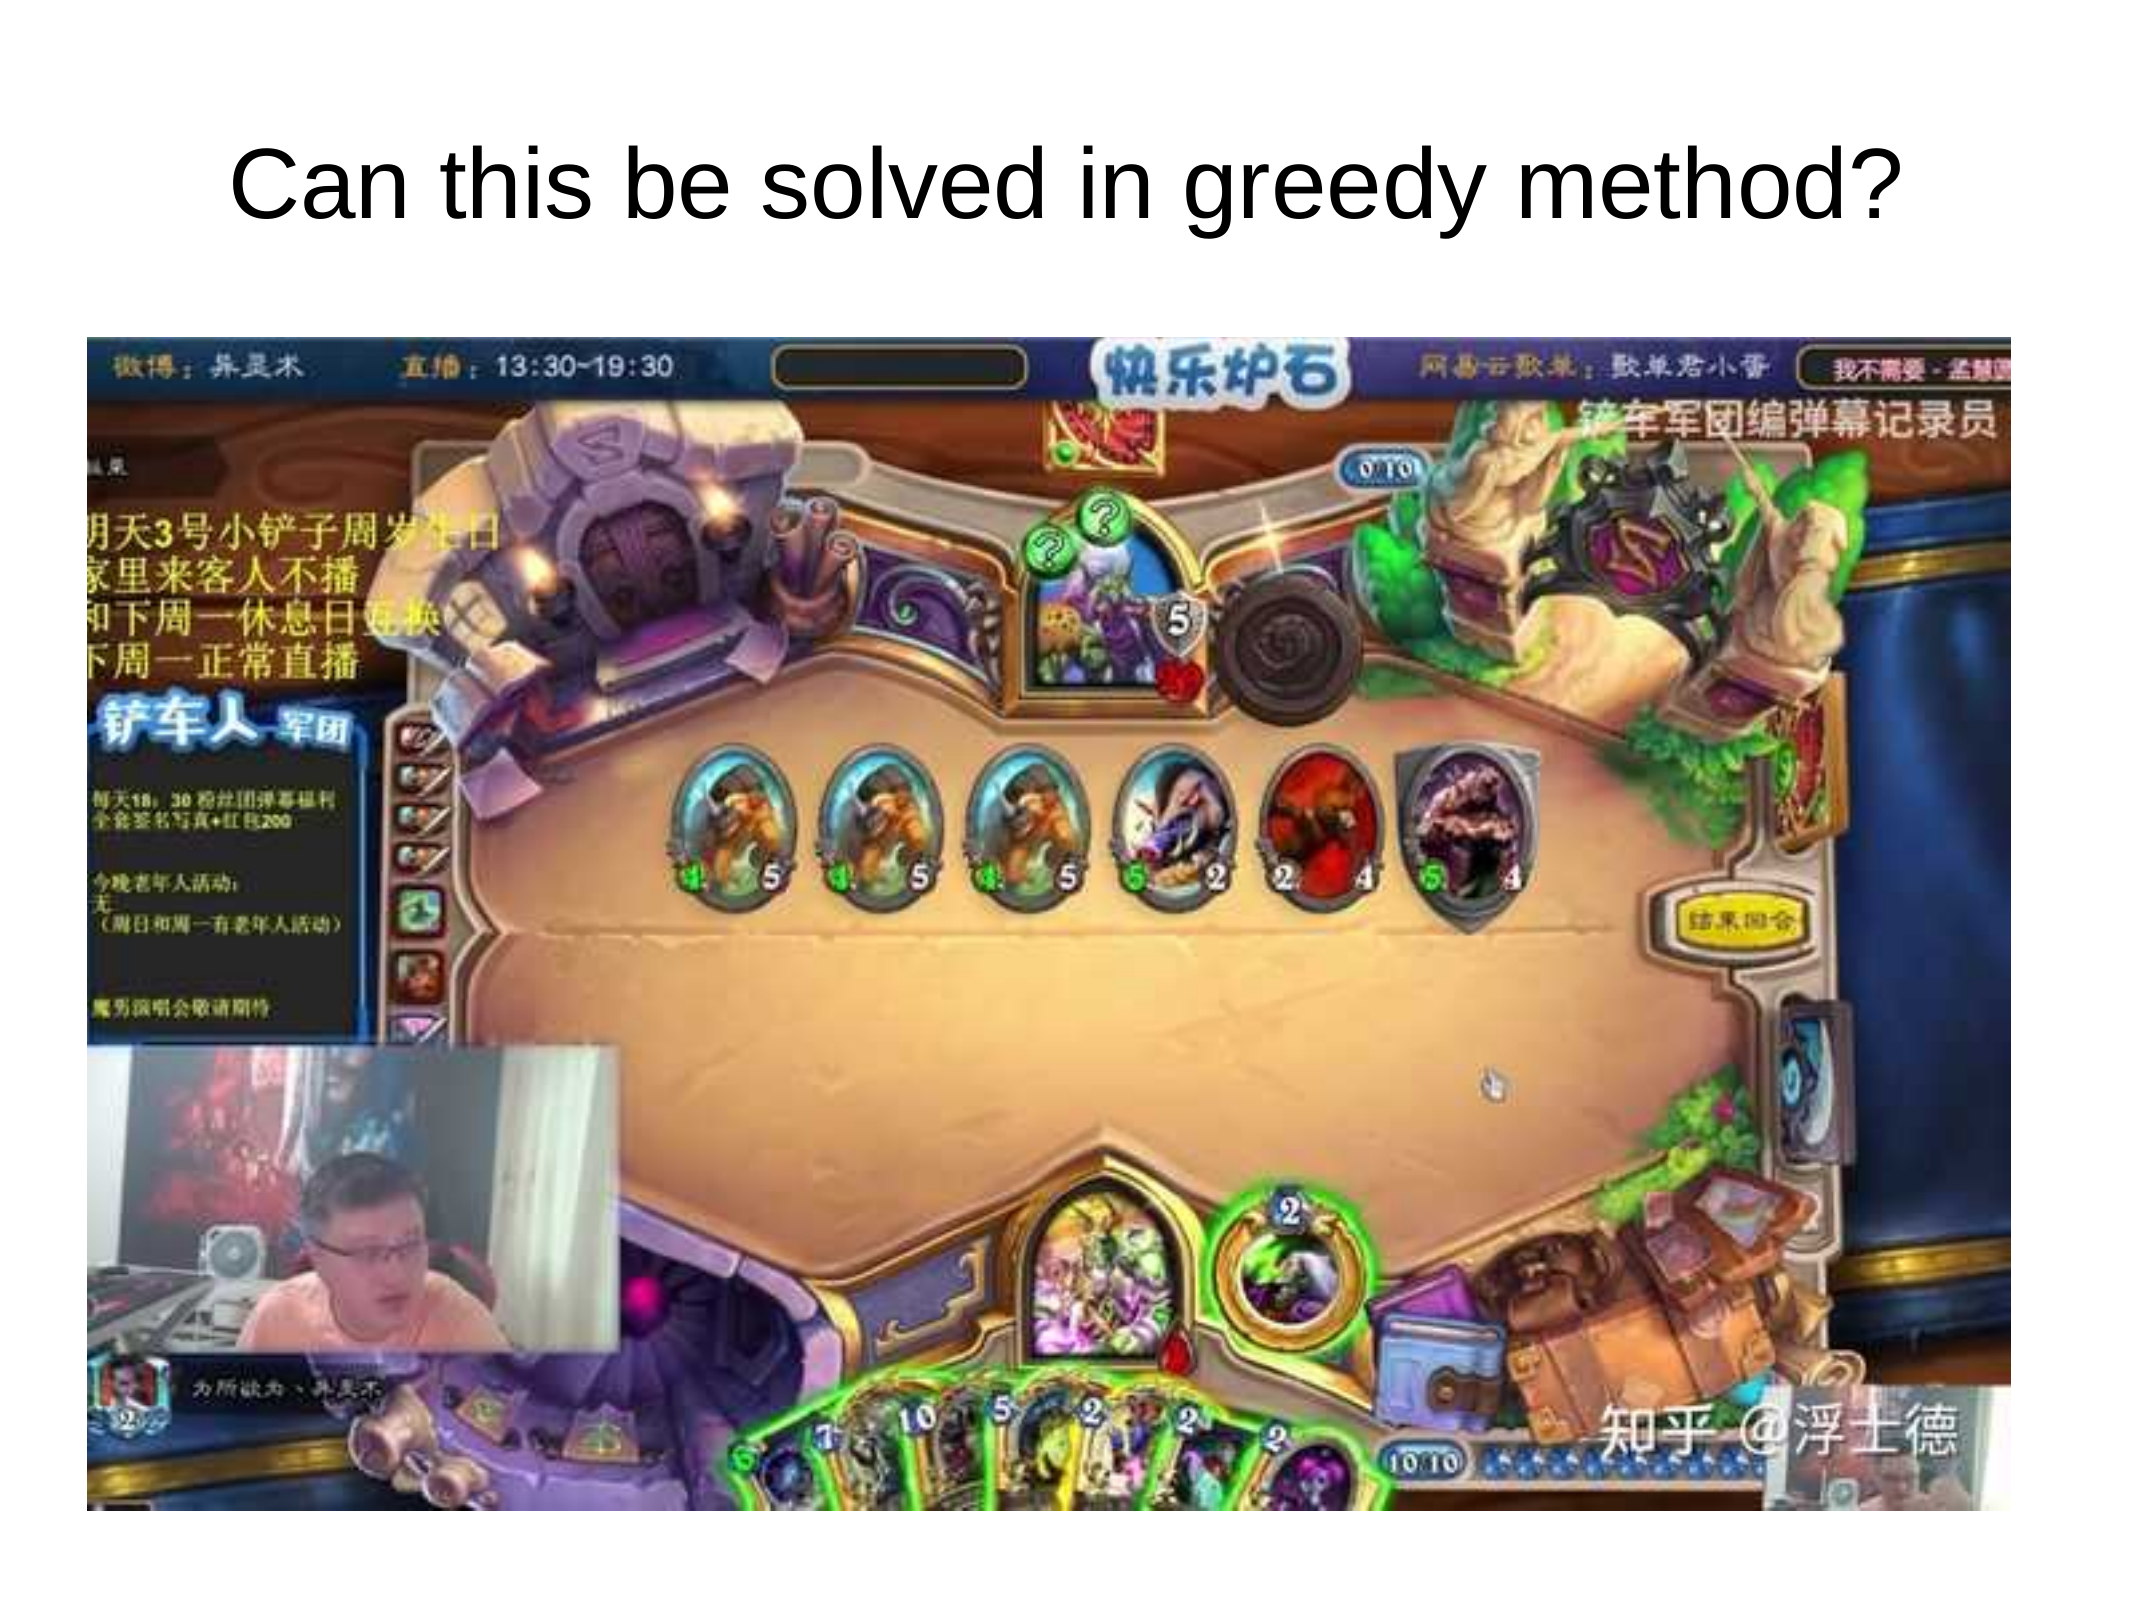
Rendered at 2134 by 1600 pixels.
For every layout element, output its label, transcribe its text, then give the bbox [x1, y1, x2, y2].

text_box Can this be solved in greedy method? [106, 45, 2027, 313]
picture [86, 337, 2011, 1511]
